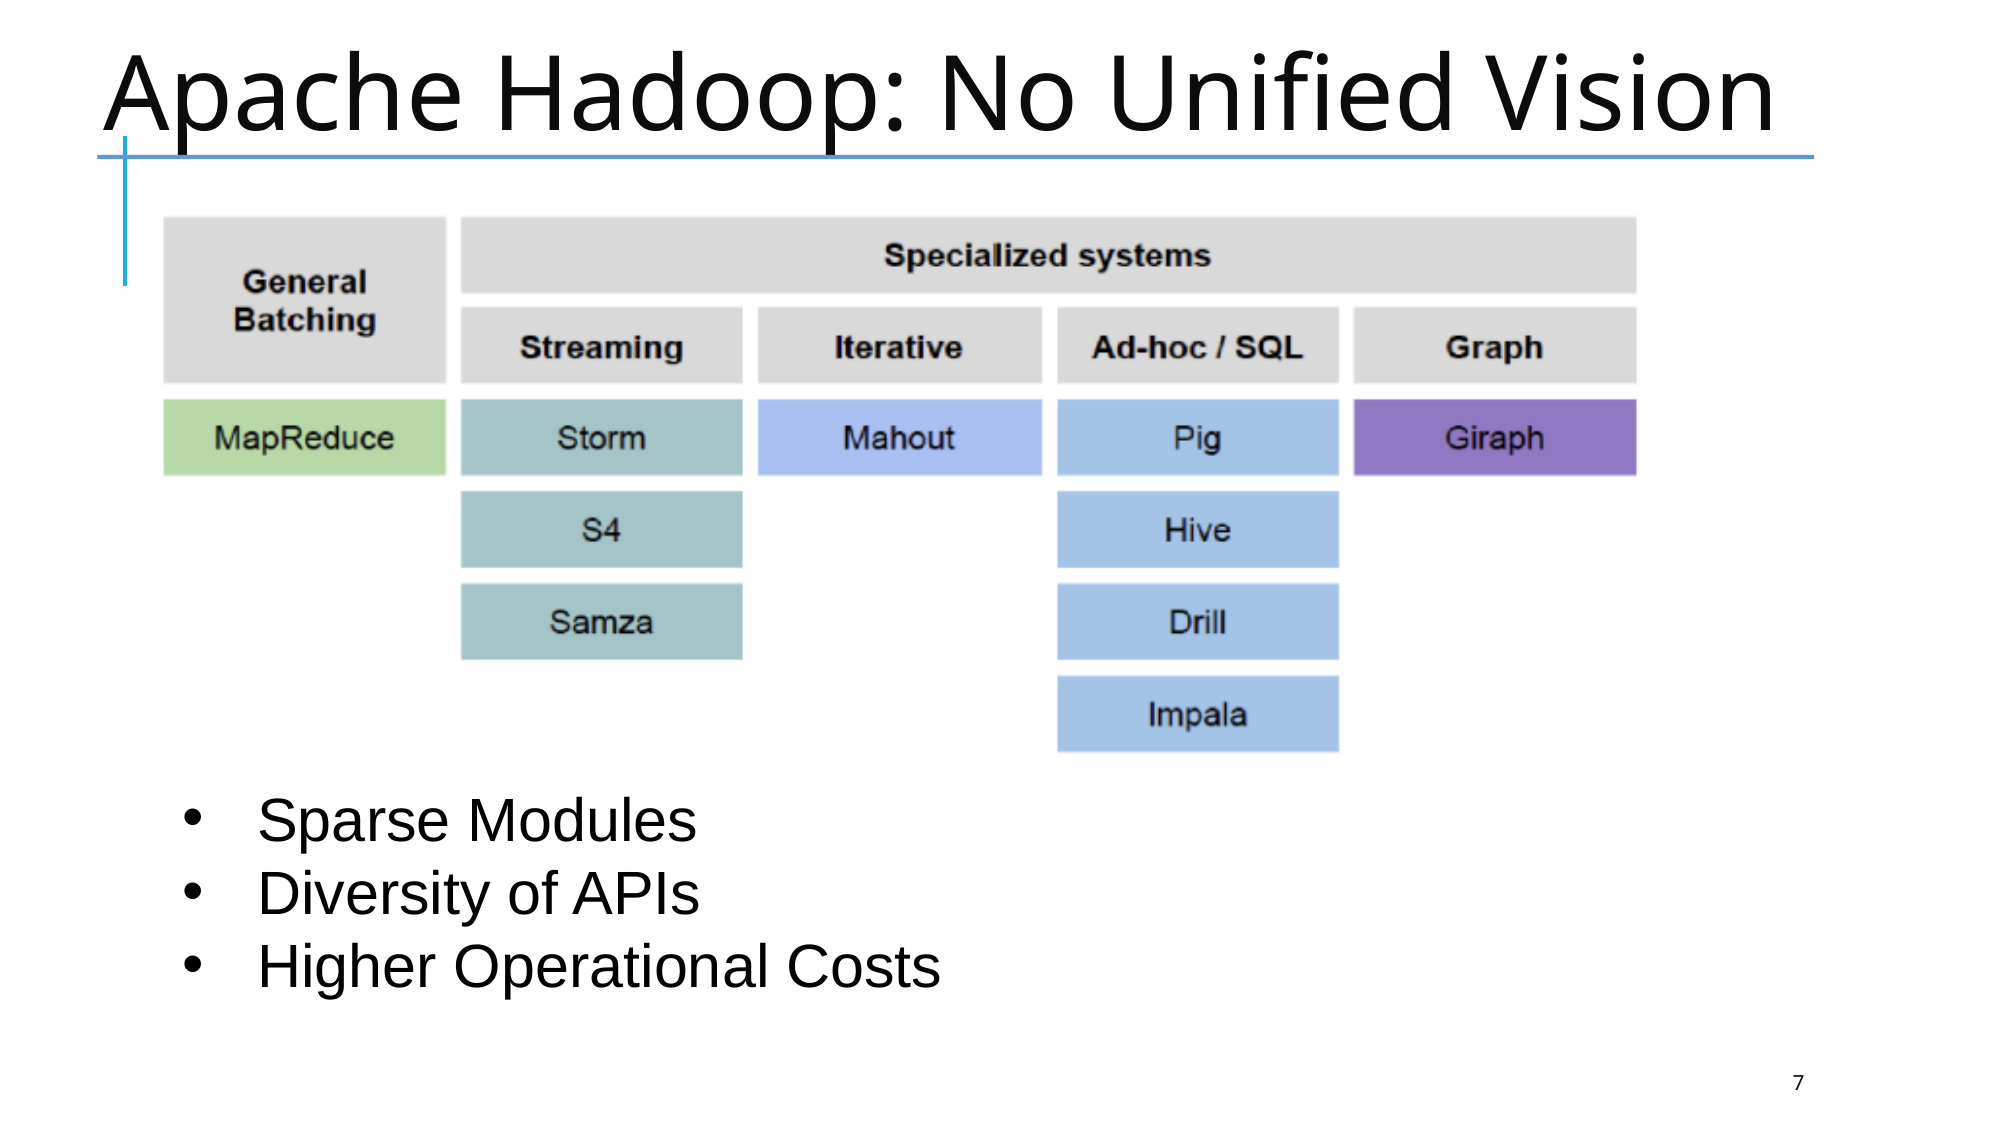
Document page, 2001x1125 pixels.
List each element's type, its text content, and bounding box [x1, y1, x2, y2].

picture [162, 205, 1671, 777]
text_box Sparse Modules Diversity of APIs Higher Operational Costs [162, 782, 1025, 994]
title Apache Hadoop: No Unified Vision [88, 43, 1858, 157]
slide_number 7 [1777, 1061, 1938, 1107]
